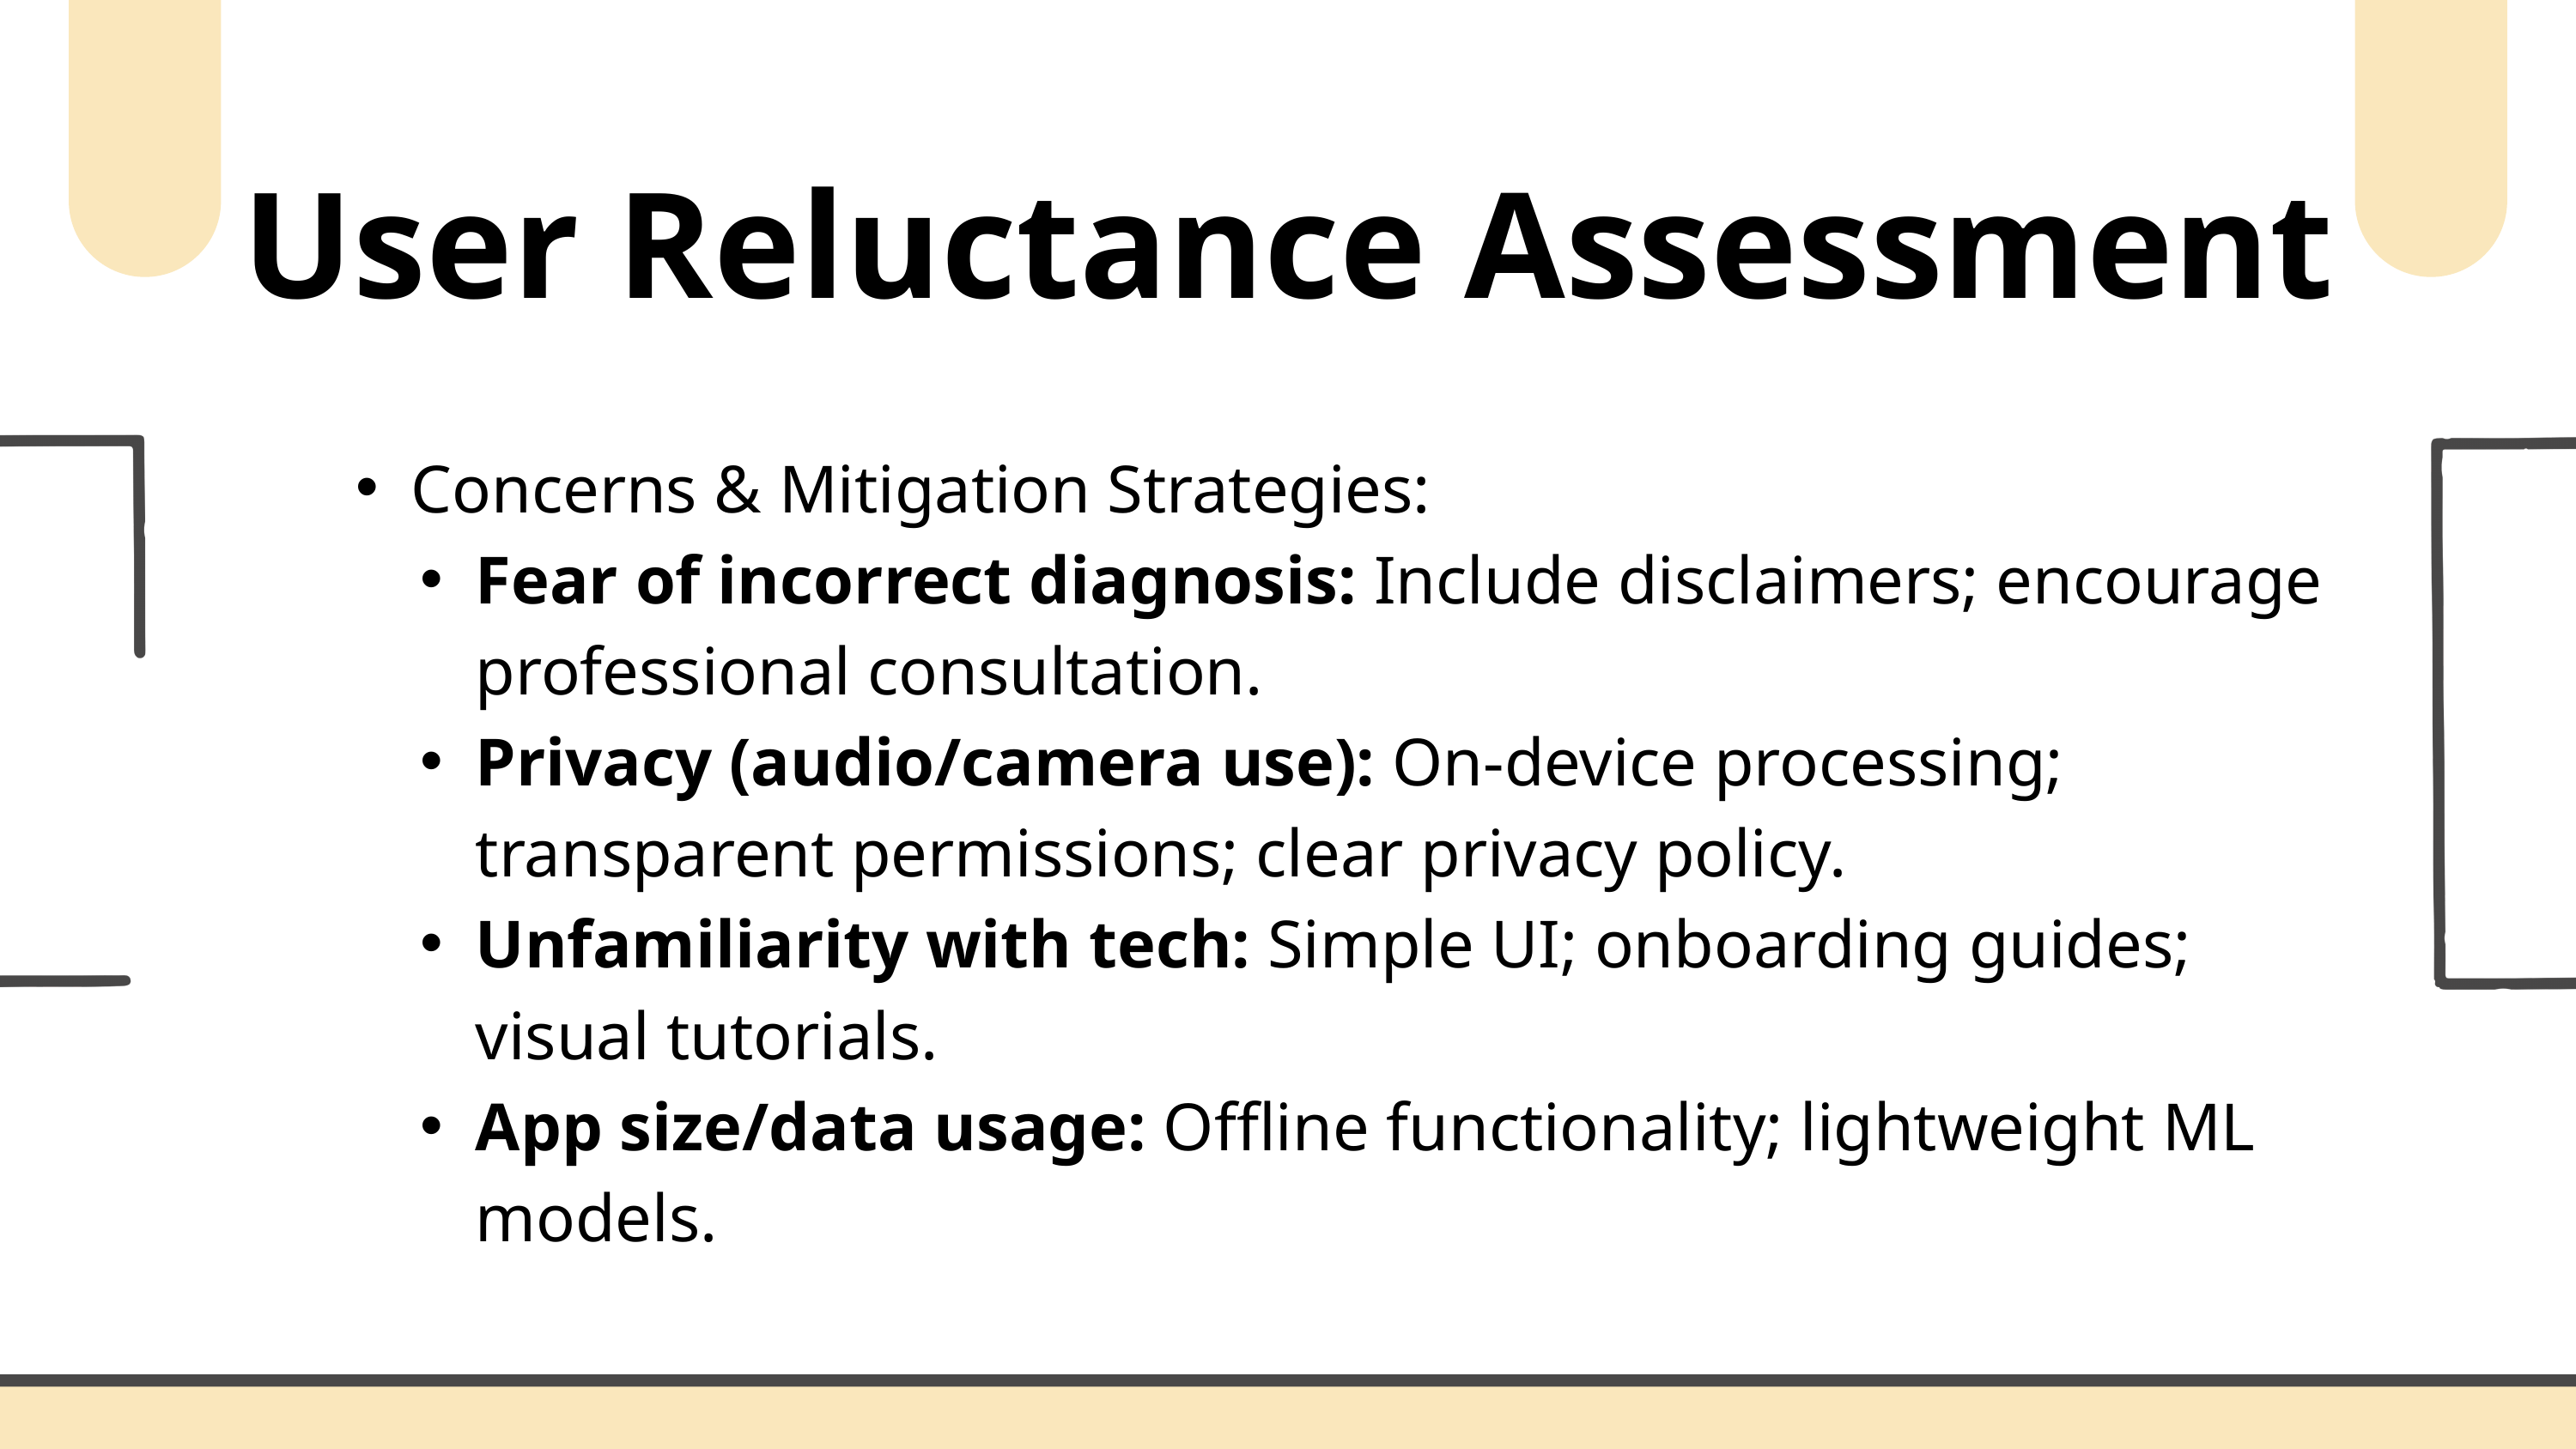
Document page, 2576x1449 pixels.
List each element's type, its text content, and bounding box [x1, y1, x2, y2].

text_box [68, 0, 222, 277]
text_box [0, 1379, 2576, 1449]
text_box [2354, 0, 2508, 277]
text_box [0, 434, 146, 990]
text_box [2431, 434, 2576, 990]
text_box Concerns & Mitigation Strategies: Fear of incorrect diagnosis: Include disclaimers; encourage professional consultation. Privacy (audio/camera use): On-device processing; transparent permissions; clear privacy policy. Unfamiliarity with tech: Simple UI; onboarding guides; visual tutorials. App size/data usage: Offline functionality; lightweight ML models. [301, 434, 2355, 1255]
text_box User Reluctance Assessment [221, 122, 2355, 328]
